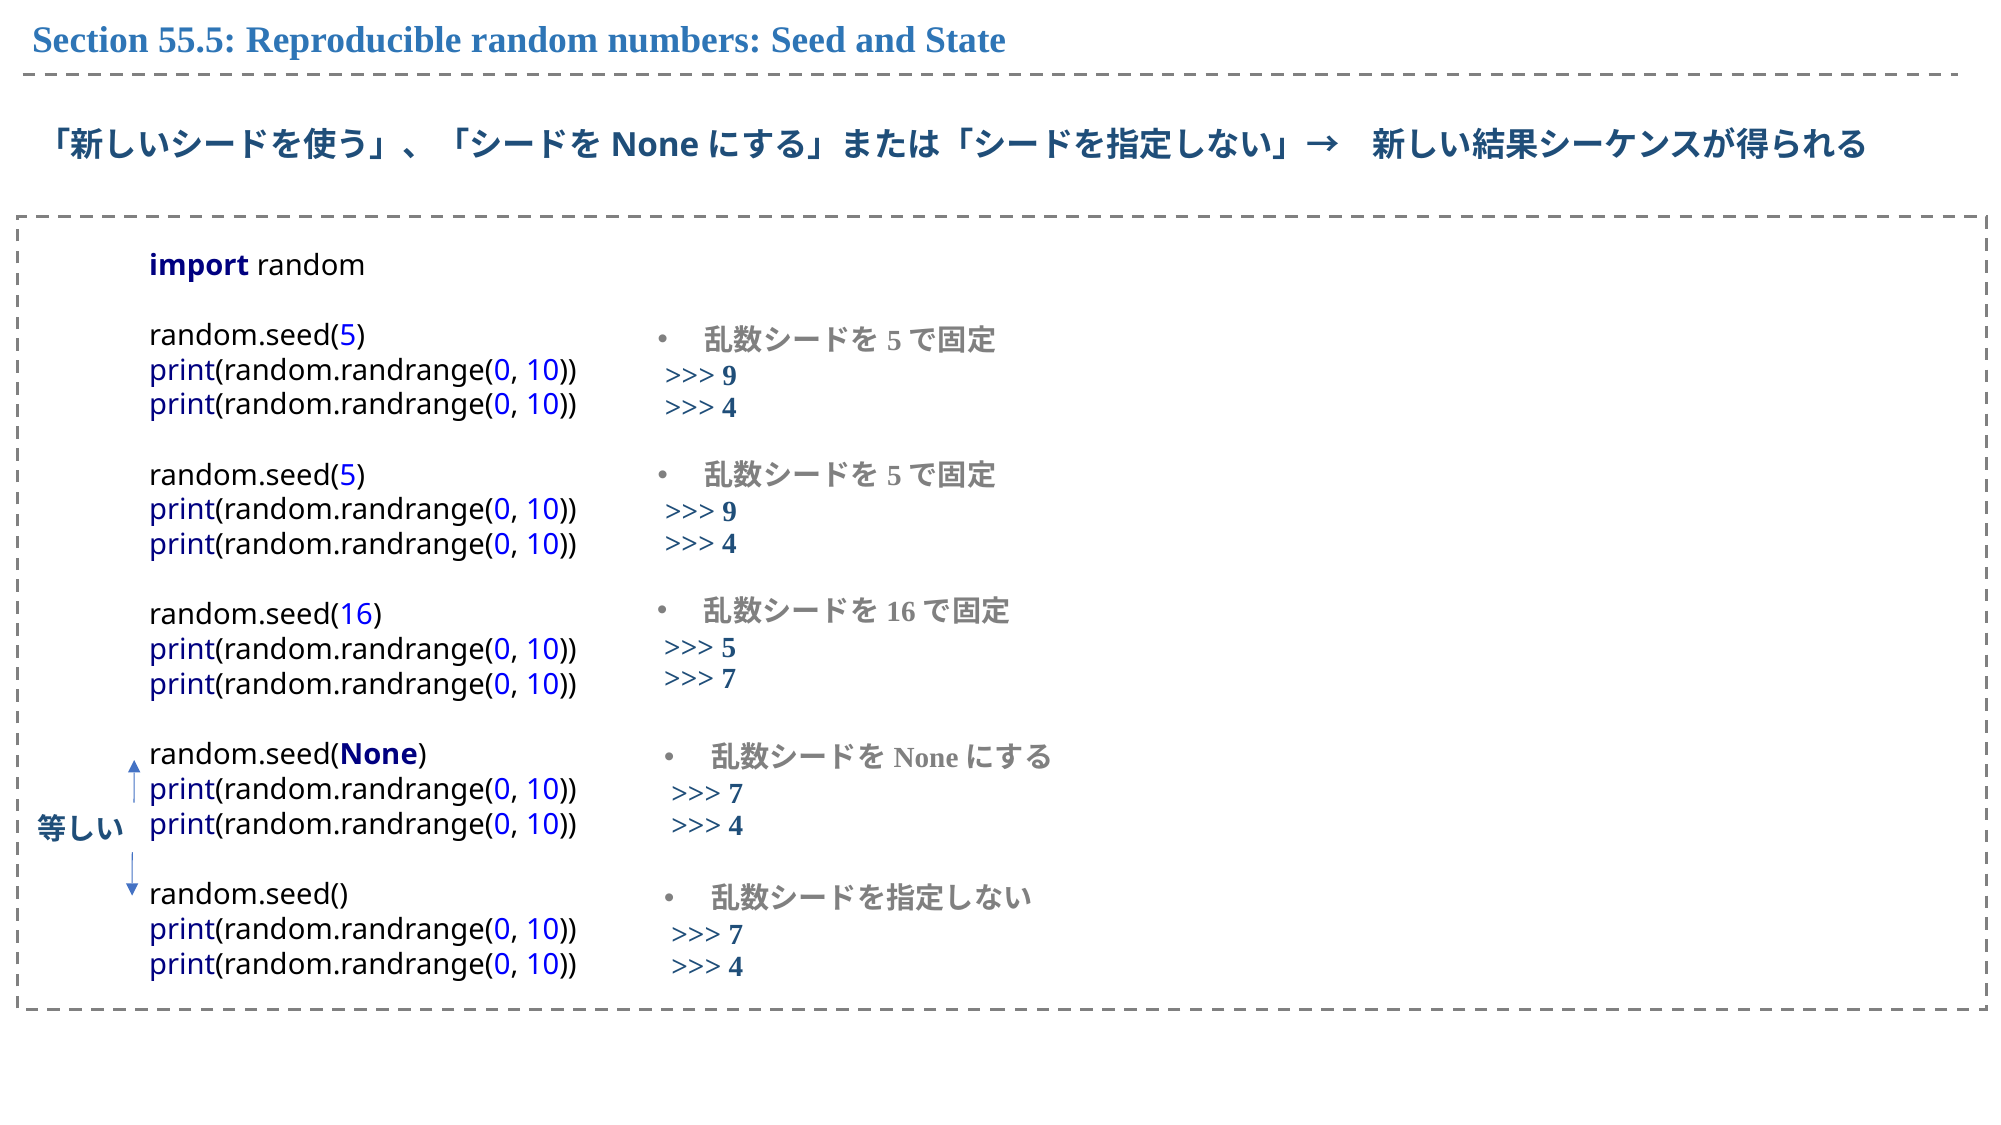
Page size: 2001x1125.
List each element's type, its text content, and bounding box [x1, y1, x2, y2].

text_box >>> 4 [656, 798, 791, 849]
text_box >>> 7 [656, 767, 1891, 817]
text_box >>> 4 [656, 939, 791, 990]
text_box 「新しいシードを使う」、「シードをNoneにする」または「シードを指定しない」→ 新しい結果シーケンスが得られる [22, 115, 1912, 170]
text_box 等しい [22, 802, 132, 853]
text_box >>> 9 [650, 349, 1884, 400]
text_box >>> 7 [649, 652, 784, 702]
text_box >>> 5 [649, 620, 1884, 671]
text_box 等しい [135, 802, 143, 853]
text_box >>> 4 [650, 380, 784, 431]
text_box 乱数シードをNoneにする [649, 731, 1349, 781]
text_box >>> 7 [656, 907, 1891, 958]
text_box 乱数シードを16で固定 [642, 584, 1342, 635]
text_box >>> 9 [650, 485, 1884, 535]
text_box 乱数シードを5で固定 [642, 313, 1343, 364]
text_box [16, 216, 1988, 1011]
text_box import random random.seed(5) print(random.randrange(0, 10)) print(random.randrange(0, 10)) random.seed(5) print(random.randrange(0, 10)) print(random.randrange(0, 10)) random.seed(16) print(random.randrange(0, 10)) print(random.randrange(0, 10)) random.seed(None) print(random.randrange(0, 10)) print(random.randrange(0, 10)) random.seed() print(random.randrange(0, 10)) print(random.randrange(0, 10)) [134, 238, 610, 988]
text_box >>> 4 [650, 516, 784, 567]
text_box Section 55.5: Reproducible random numbers: Seed and State [17, 7, 1559, 68]
text_box 乱数シードを5で固定 [642, 449, 1343, 499]
text_box 乱数シードを指定しない [649, 872, 1349, 922]
